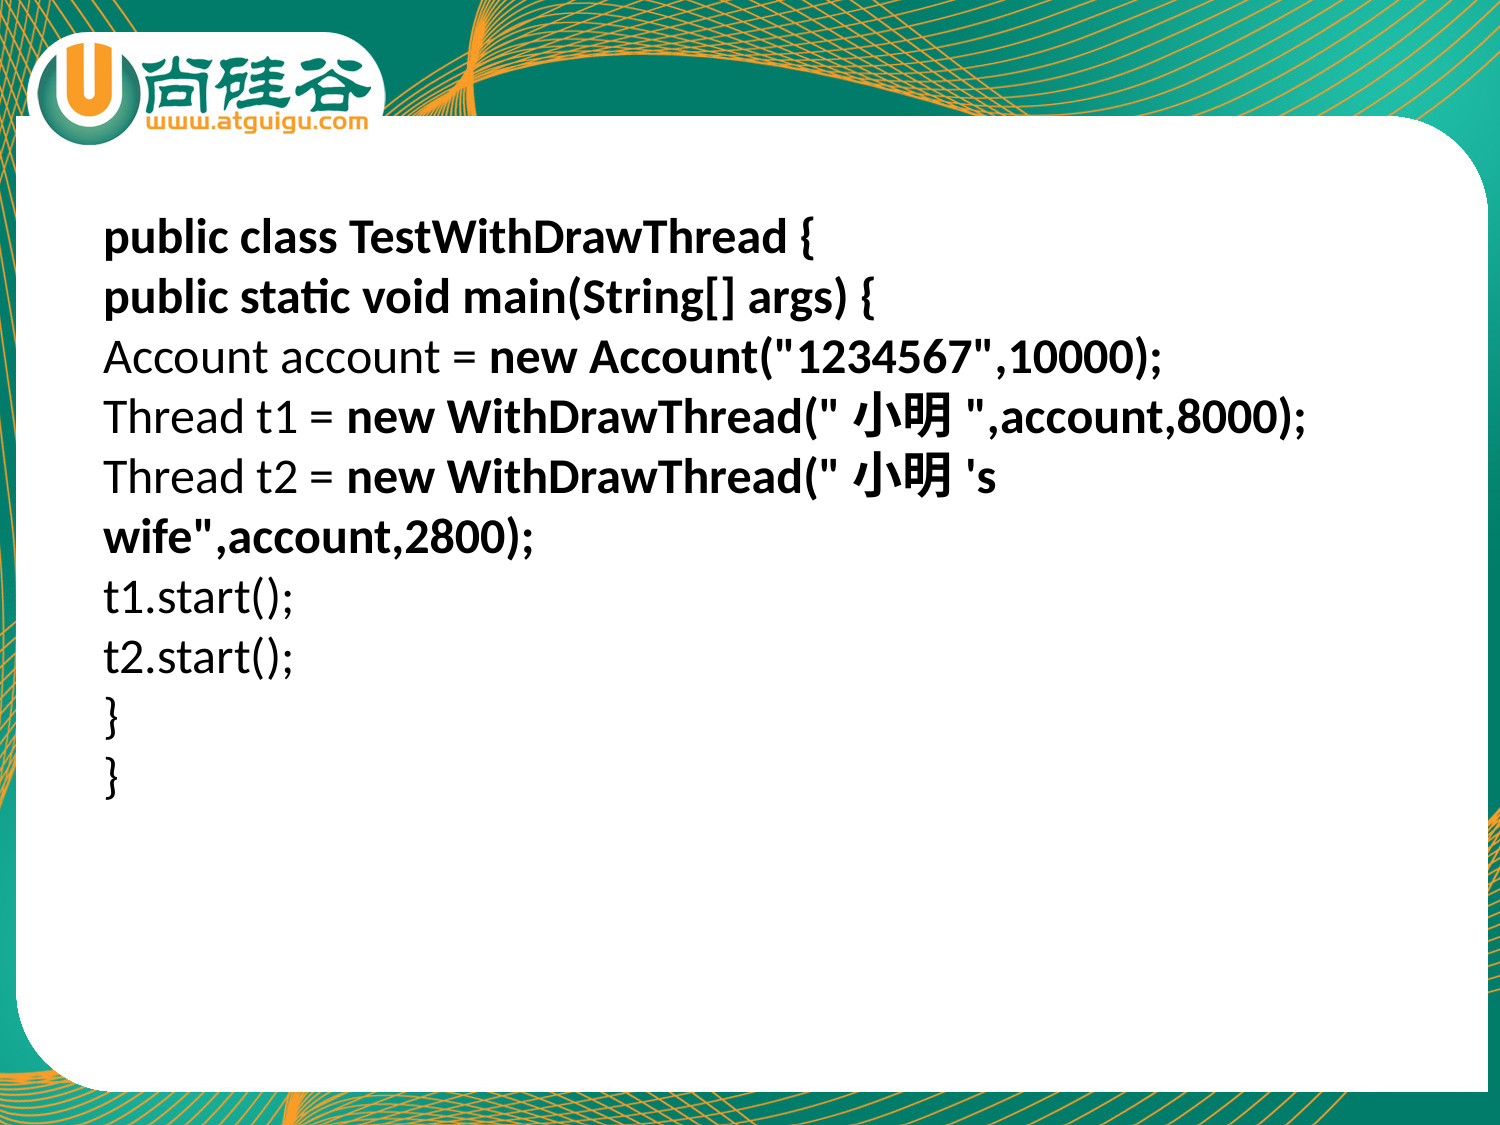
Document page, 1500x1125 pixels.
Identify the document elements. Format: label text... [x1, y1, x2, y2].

picture [0, 0, 1500, 1125]
text_box public class TestWithDrawThread { public static void main(String[] args) { Account account = new Account("1234567",10000); Thread t1 = new WithDrawThread("小明",account,8000); Thread t2 = new WithDrawThread("小明's wife",account,2800); t1.start(); t2.start(); } } [88, 196, 1400, 811]
